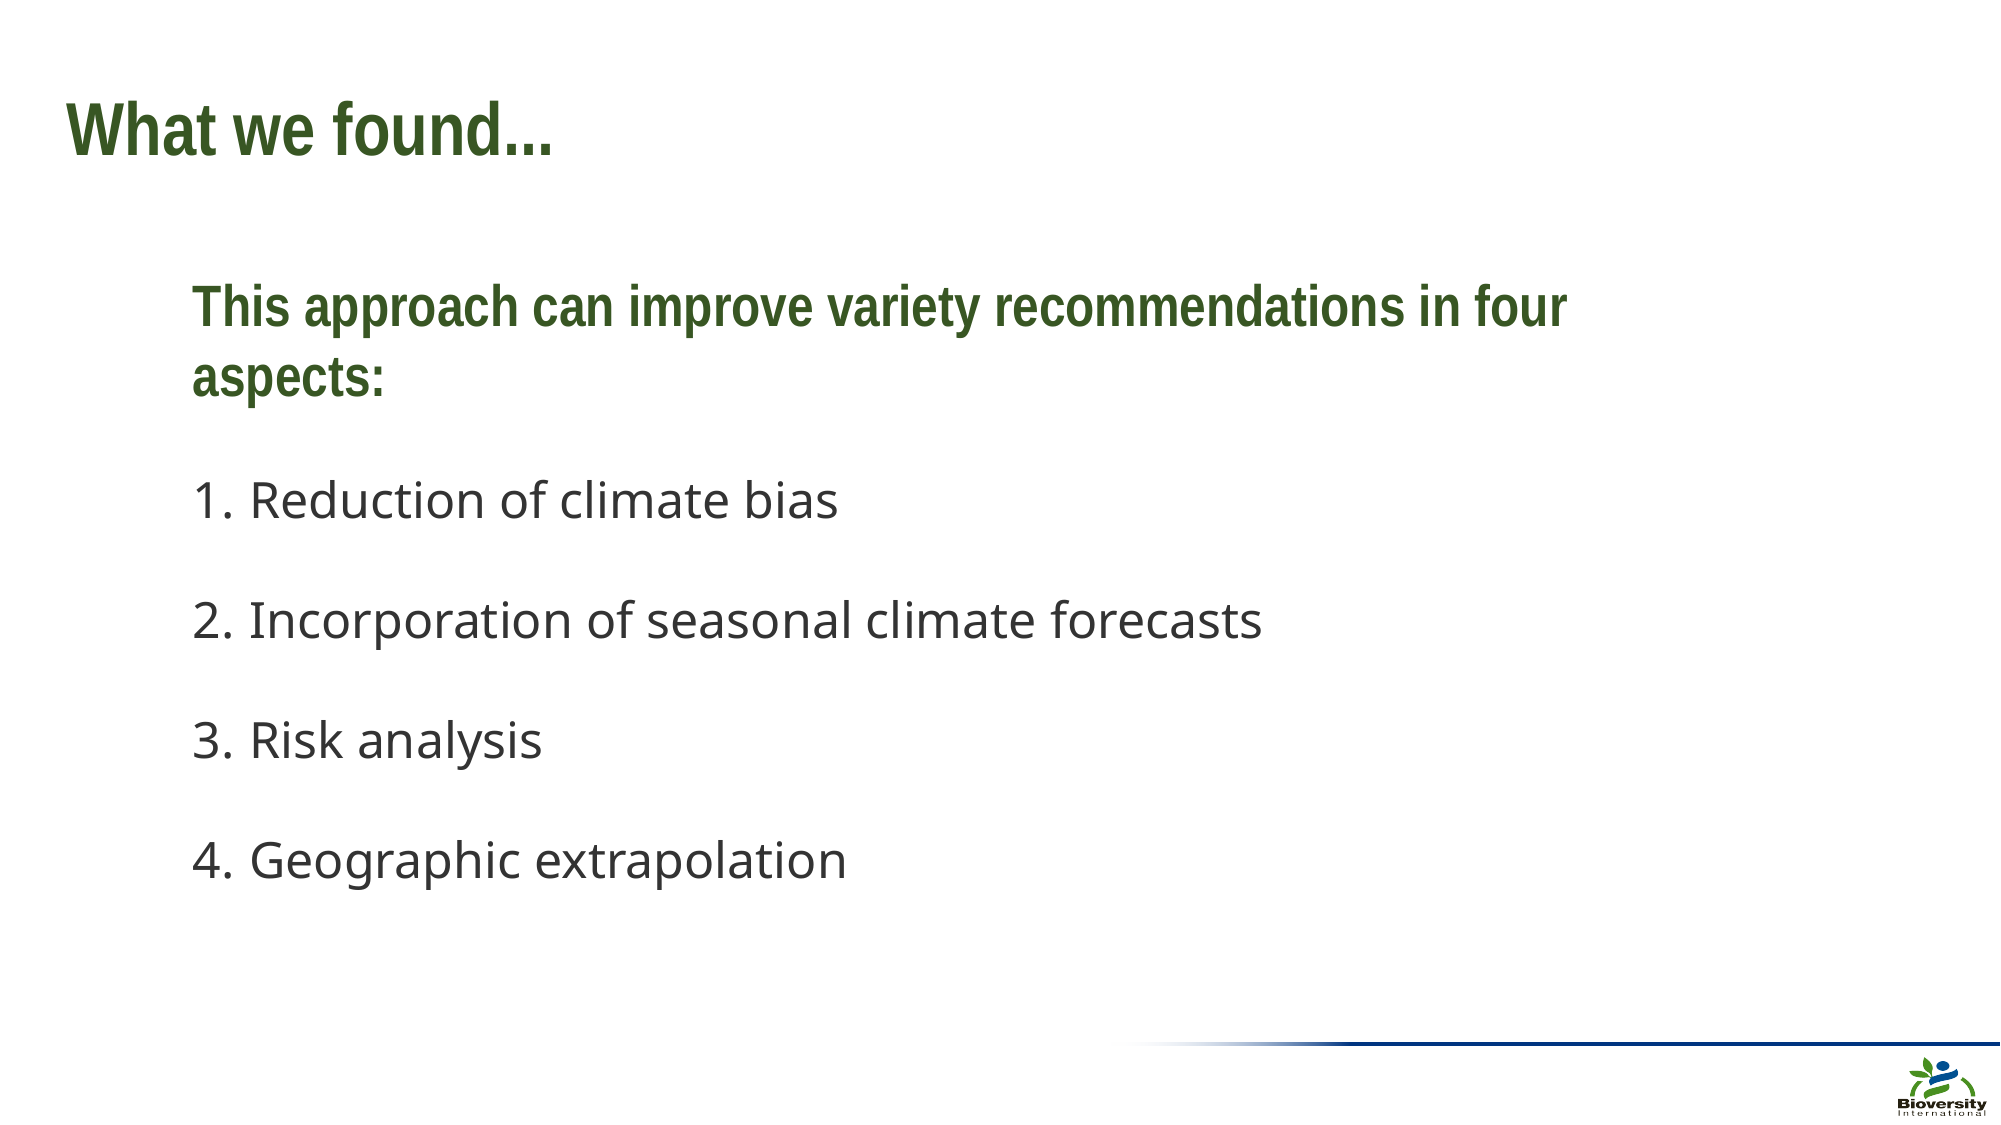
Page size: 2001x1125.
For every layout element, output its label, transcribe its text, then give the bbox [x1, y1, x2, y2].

text_box What we found... [51, 61, 1848, 189]
picture [1898, 1057, 1987, 1116]
text_box This approach can improve variety recommendations in four aspects: Reduction of climate bias Incorporation of seasonal climate forecasts Risk analysis Geographic extrapolation [178, 260, 1652, 896]
